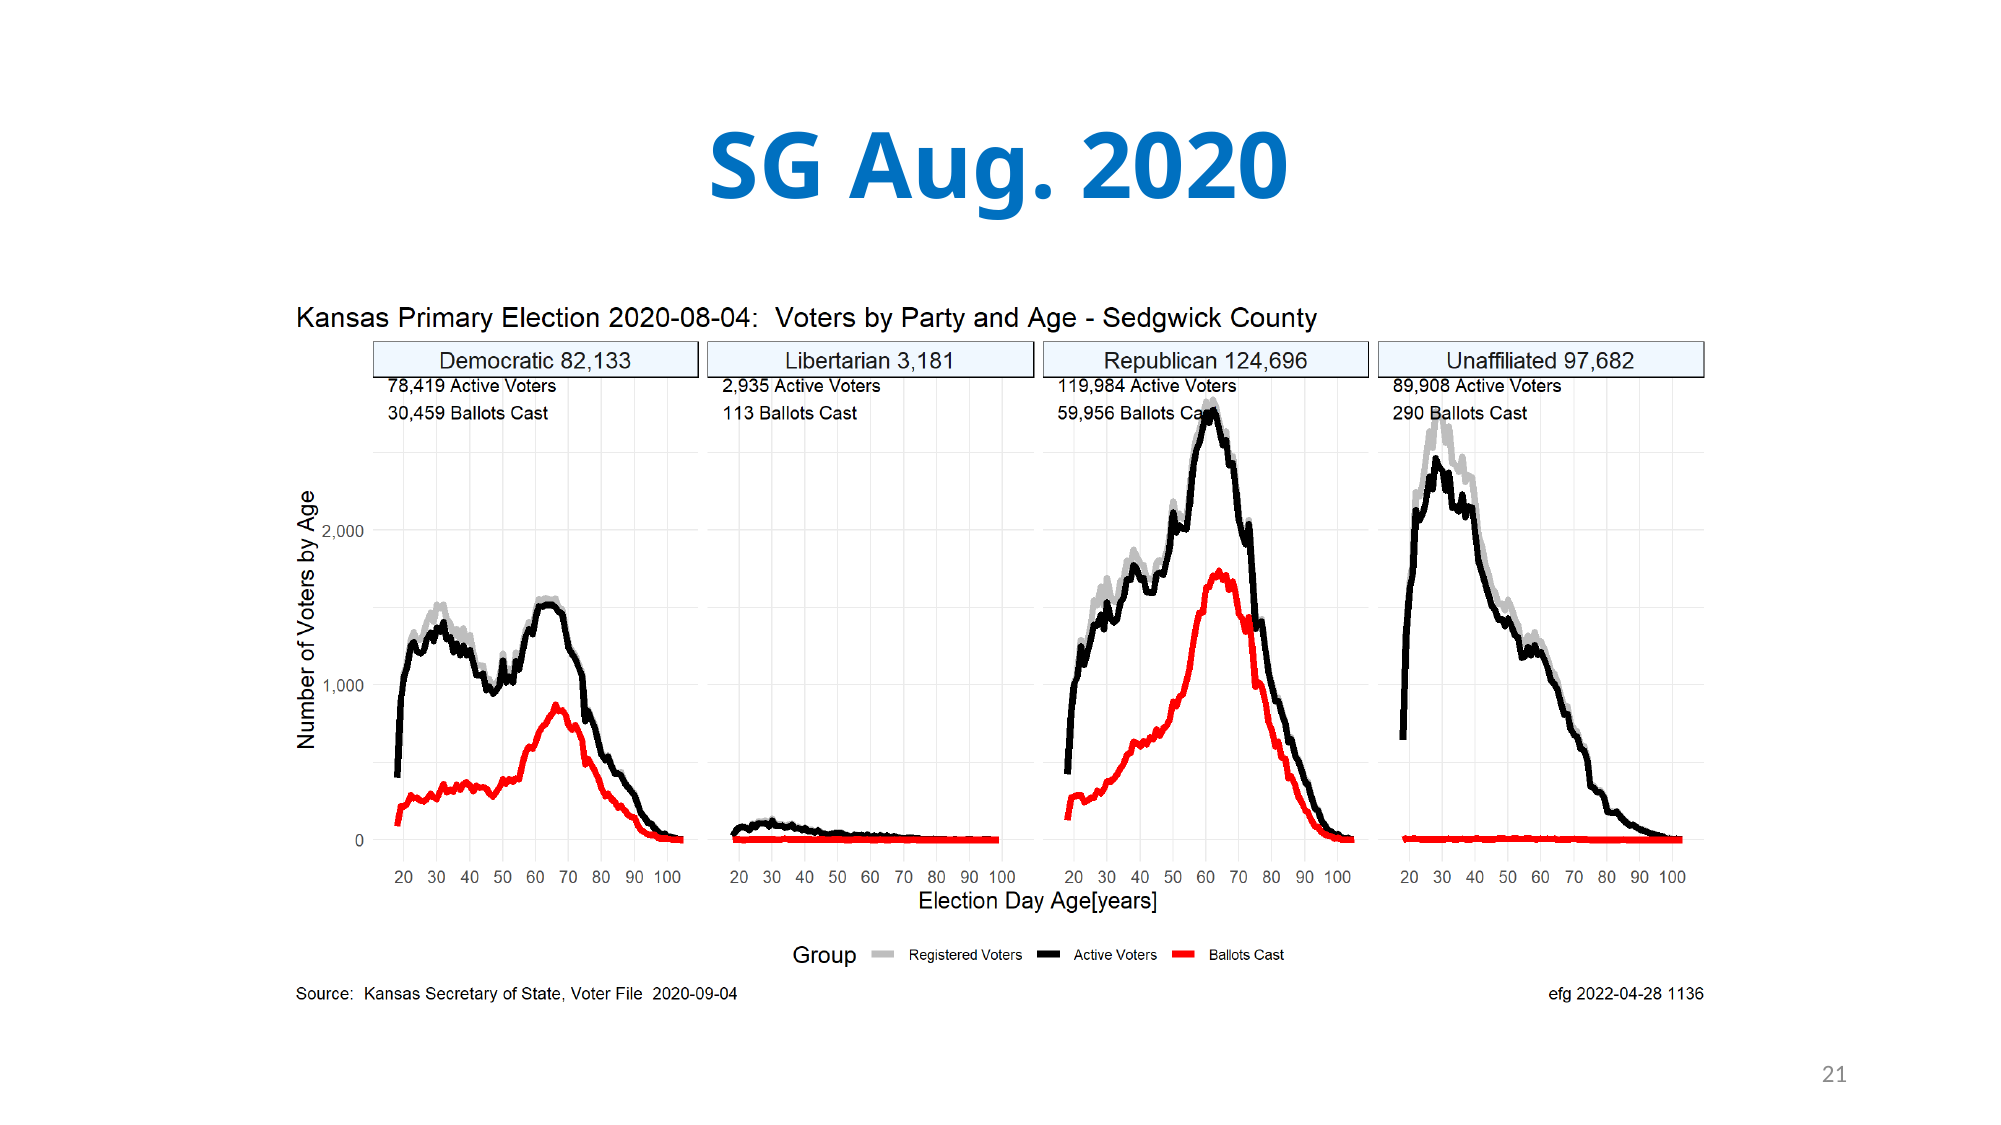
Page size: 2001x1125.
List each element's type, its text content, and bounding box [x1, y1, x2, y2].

picture [287, 297, 1713, 1011]
title SG Aug. 2020 [137, 59, 1863, 278]
slide_number ‹#› [1412, 1042, 1863, 1103]
